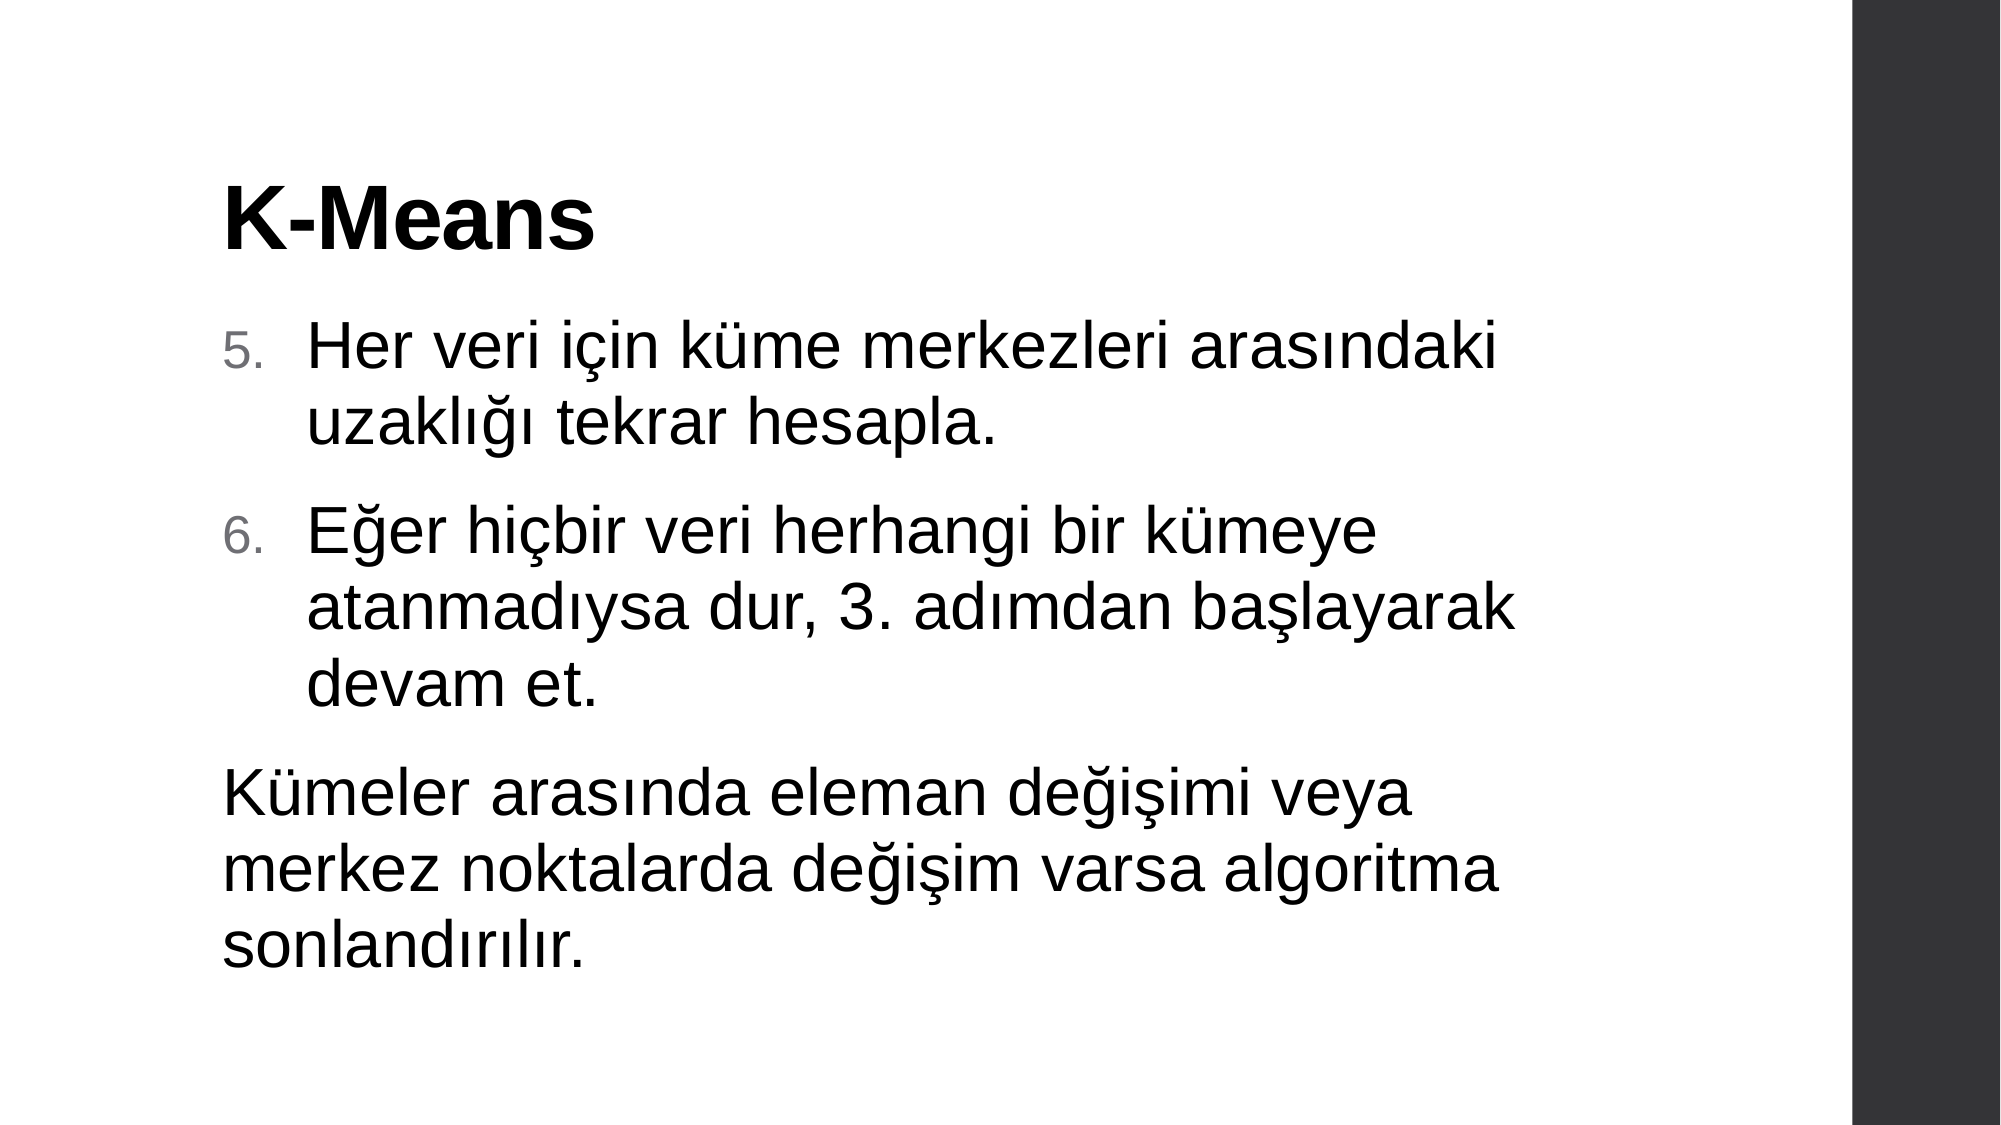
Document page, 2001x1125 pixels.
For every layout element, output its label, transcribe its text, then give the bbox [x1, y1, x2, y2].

list Her veri için küme merkezleri arasındaki uzaklığı tekrar hesapla. Eğer hiçbir veri herhangi bir kümeye atanmadıysa dur, 3. adımdan başlayarak devam et. Kümeler arasında eleman değişimi veya merkez noktalarda değişim varsa algoritma sonlandırılır. [206, 299, 1617, 1014]
title K-Means [206, 60, 1797, 278]
